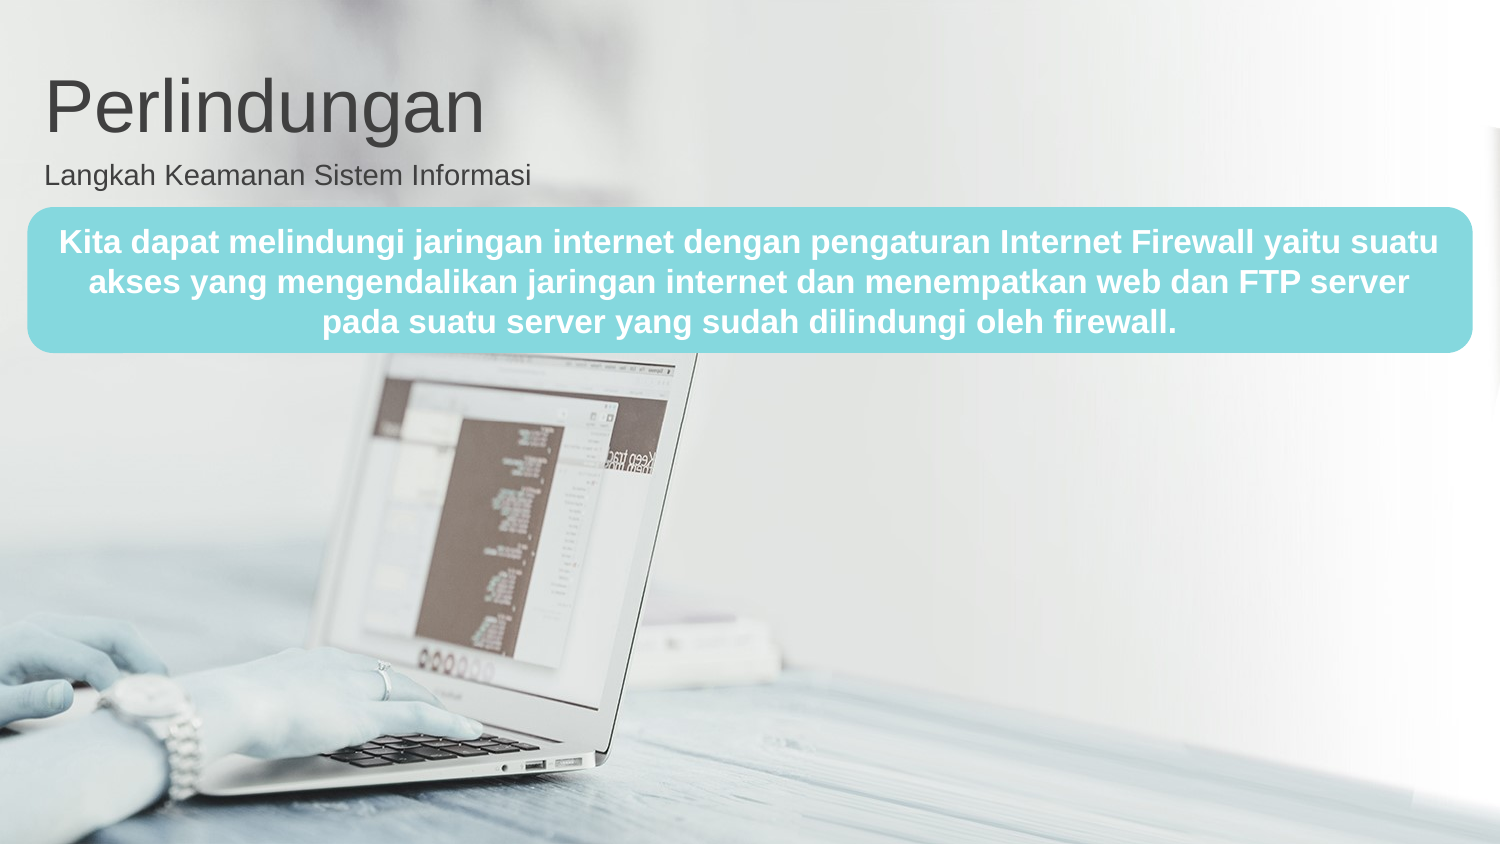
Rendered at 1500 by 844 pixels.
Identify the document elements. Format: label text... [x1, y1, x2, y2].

text_box Kita dapat melindungi jaringan internet dengan pengaturan Internet Firewall yaitu suatu akses yang mengendalikan jaringan internet dan menempatkan web dan FTP server pada suatu server yang sudah dilindungi oleh firewall. [27, 207, 1473, 354]
list Langkah Keamanan Sistem Informasi [29, 150, 1471, 198]
list Perlindungan [29, 55, 1471, 150]
picture [0, 0, 1500, 844]
